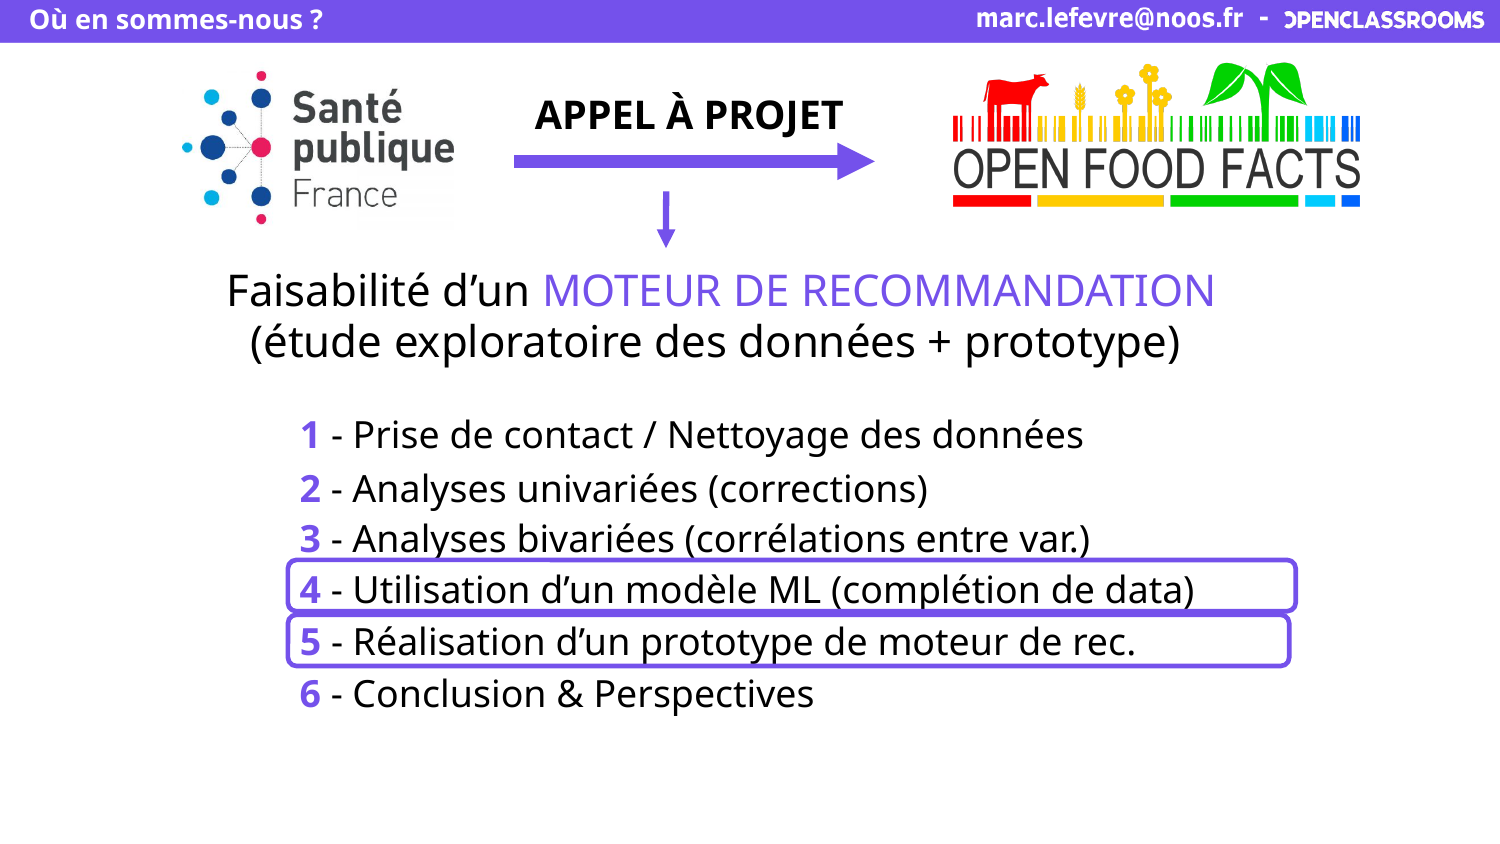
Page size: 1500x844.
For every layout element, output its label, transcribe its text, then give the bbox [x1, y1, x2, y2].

text_box (étude exploratoire des données + prototype) [235, 298, 1500, 372]
text_box 6 - Conclusion & Perspectives [284, 663, 882, 721]
text_box [287, 614, 1290, 667]
text_box 2 - Analyses univariées (corrections) [284, 458, 1032, 508]
text_box 1 - Prise de contact / Nettoyage des données [284, 405, 1175, 462]
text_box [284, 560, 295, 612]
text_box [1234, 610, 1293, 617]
text_box 5 - Réalisation d’un prototype de moteur de rec. [284, 612, 1234, 663]
text_box APPEL À PROJET [459, 74, 948, 156]
text_box Faisabilité d’un MOTEUR DE RECOMMANDATION [211, 248, 1323, 322]
picture [0, 0, 1500, 233]
text_box 3 - Analyses bivariées (corrélations entre var.) [284, 508, 1210, 560]
text_box Où en sommes-nous ? [13, 0, 541, 28]
text_box [287, 559, 1296, 612]
